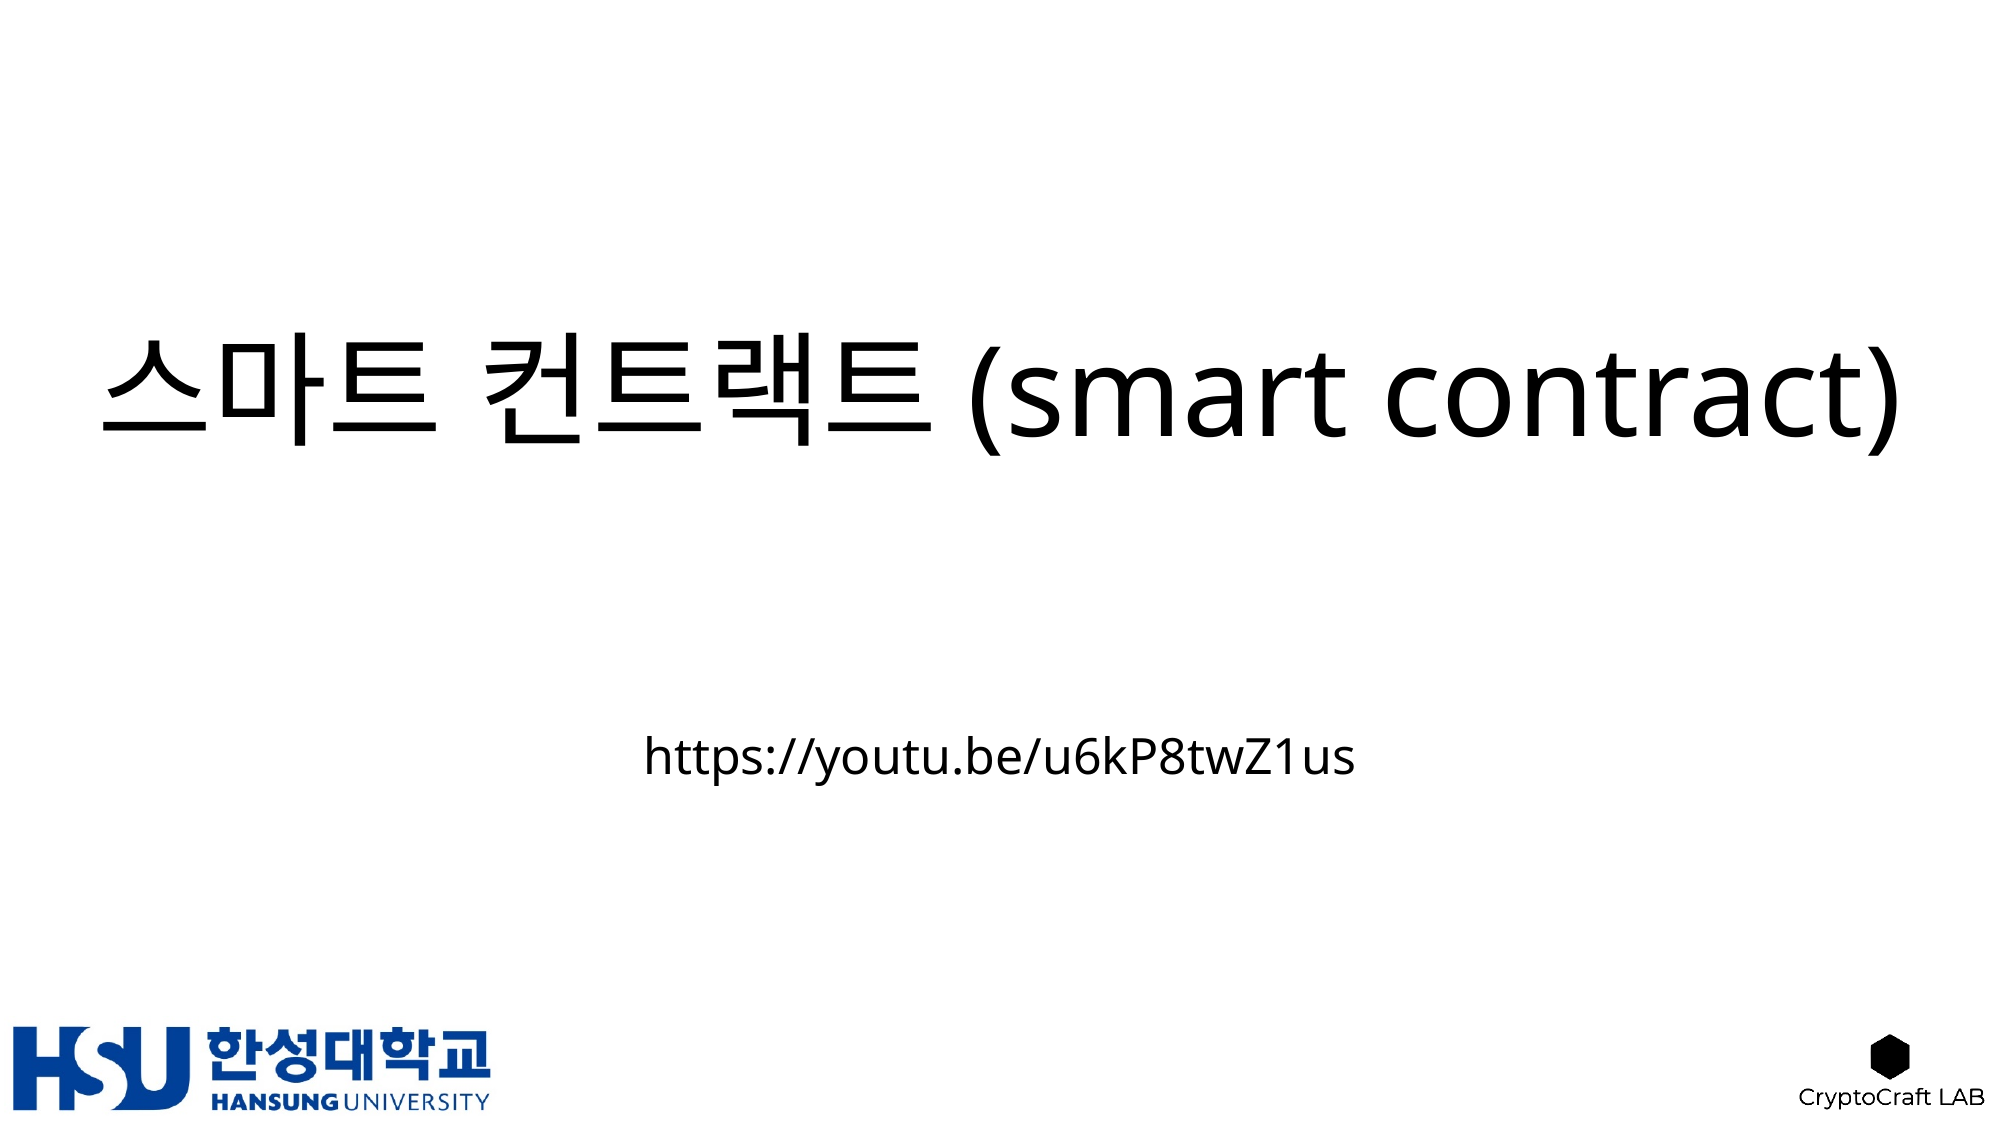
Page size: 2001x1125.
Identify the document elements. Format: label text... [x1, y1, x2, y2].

title 스마트 컨트랙트(smart contract) [0, 200, 2000, 593]
picture [1784, 1019, 2000, 1125]
picture [4, 1016, 501, 1122]
subtitle https://youtu.be/u6kP8twZ1us [0, 622, 2000, 895]
